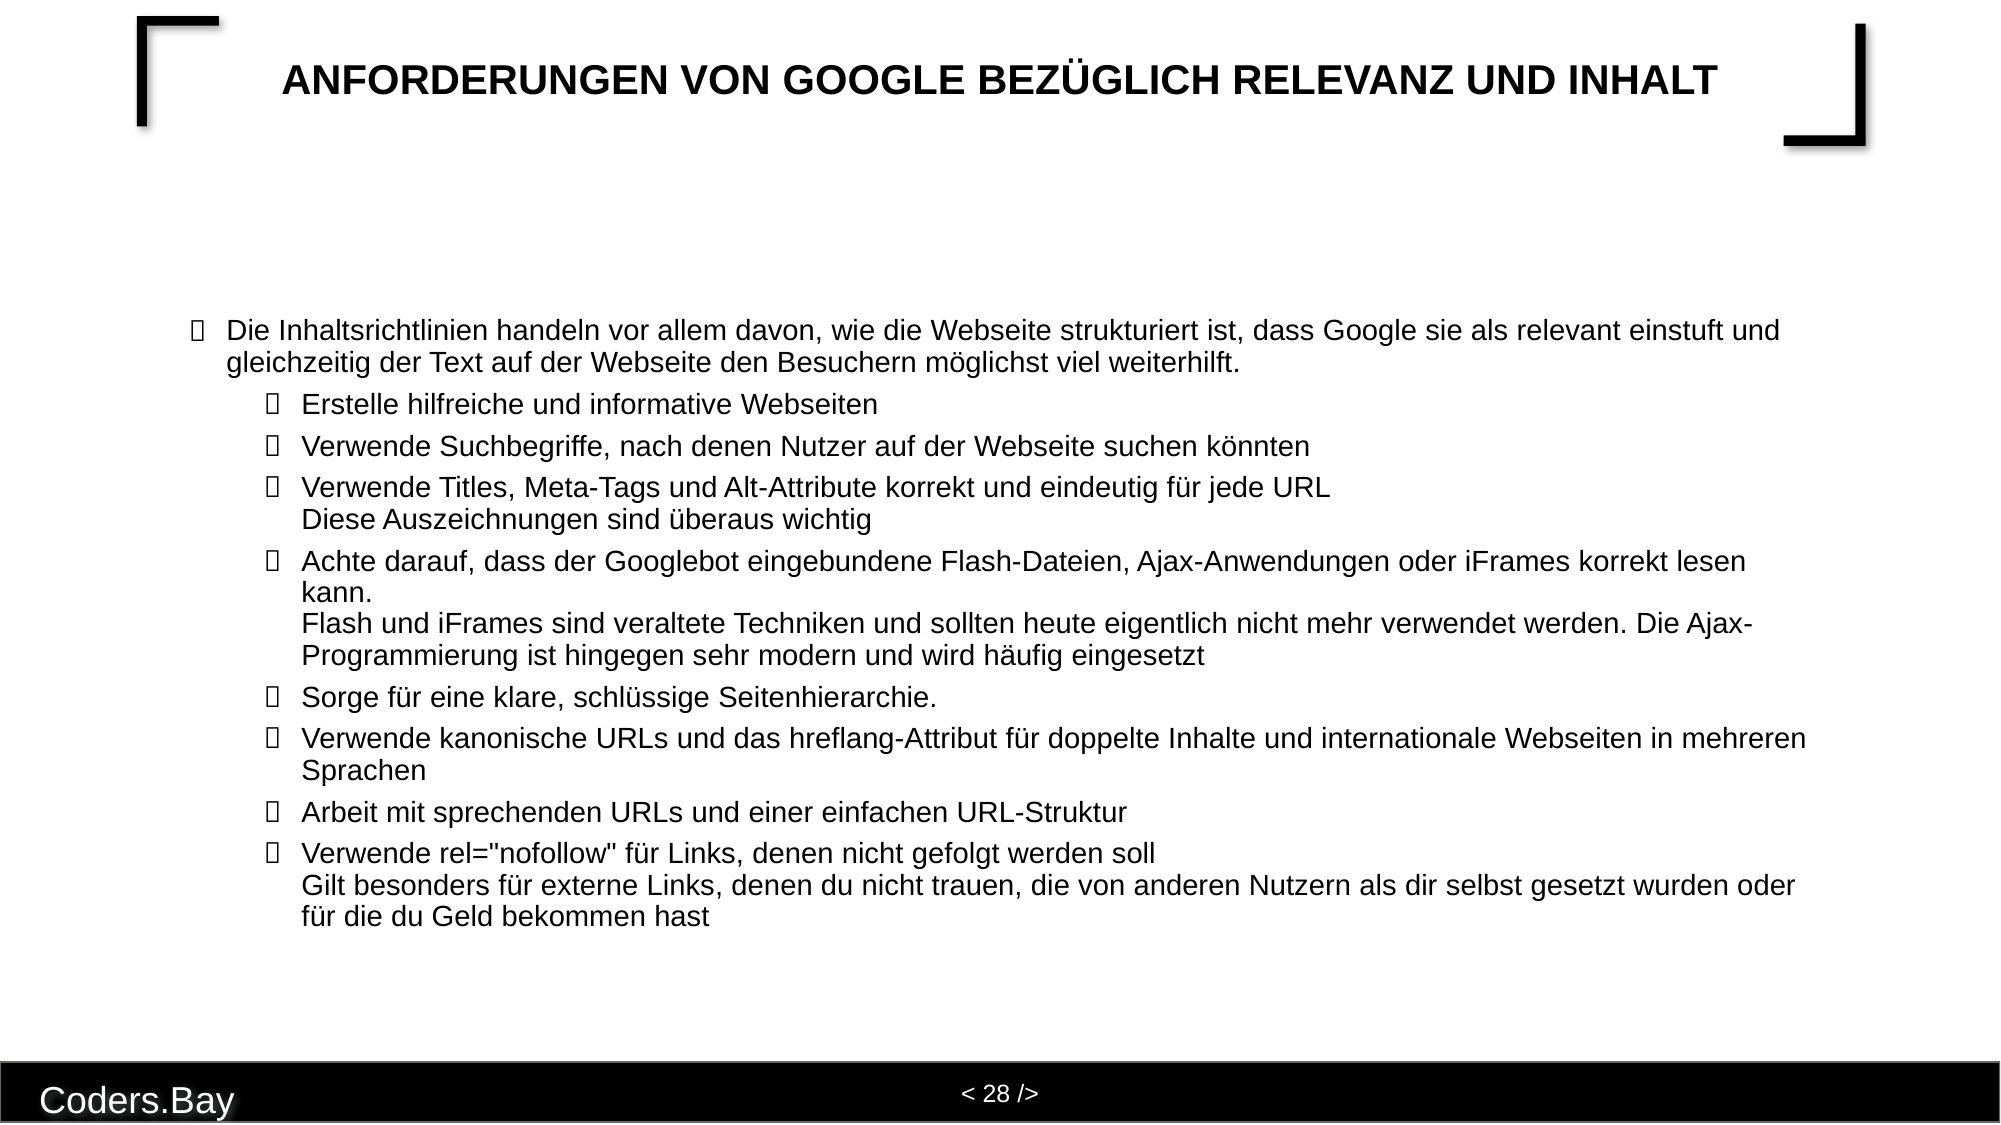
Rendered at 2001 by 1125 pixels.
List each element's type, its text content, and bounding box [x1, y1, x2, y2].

title Anforderungen von Google bezüglich Relevanz und Inhalt [155, 36, 1845, 127]
list Die Inhaltsrichtlinien handeln vor allem davon, wie die Webseite strukturiert ist, dass Google sie als relevant einstuft und gleichzeitig der Text auf der Webseite den Besuchern möglichst viel weiterhilft. Erstelle hilfreiche und informative Webseiten Verwende Suchbegriffe, nach denen Nutzer auf der Webseite suchen könnten Verwende Titles, Meta-Tags und Alt-Attribute korrekt und eindeutig für jede URL Diese Auszeichnungen sind überaus wichtig Achte darauf, dass der Googlebot eingebundene Flash-Dateien, Ajax-Anwendungen oder iFrames korrekt lesen kann. Flash und iFrames sind veraltete Techniken und sollten heute eigentlich nicht mehr verwendet werden. Die Ajax-Programmierung ist hingegen sehr modern und wird häufig eingesetzt Sorge für eine klare, schlüssige Seitenhierarchie. Verwende kanonische URLs und das hreflang-Attribut für doppelte Inhalte und internationale Webseiten in mehreren Sprachen Arbeit mit sprechenden URLs und einer einfachen URL-Struktur Verwende rel="nofollow" für Links, denen nicht gefolgt werden soll Gilt besonders für externe Links, denen du nicht trauen, die von anderen Nutzern als dir selbst gesetzt wurden oder für die du Geld bekommen hast [174, 308, 1826, 949]
